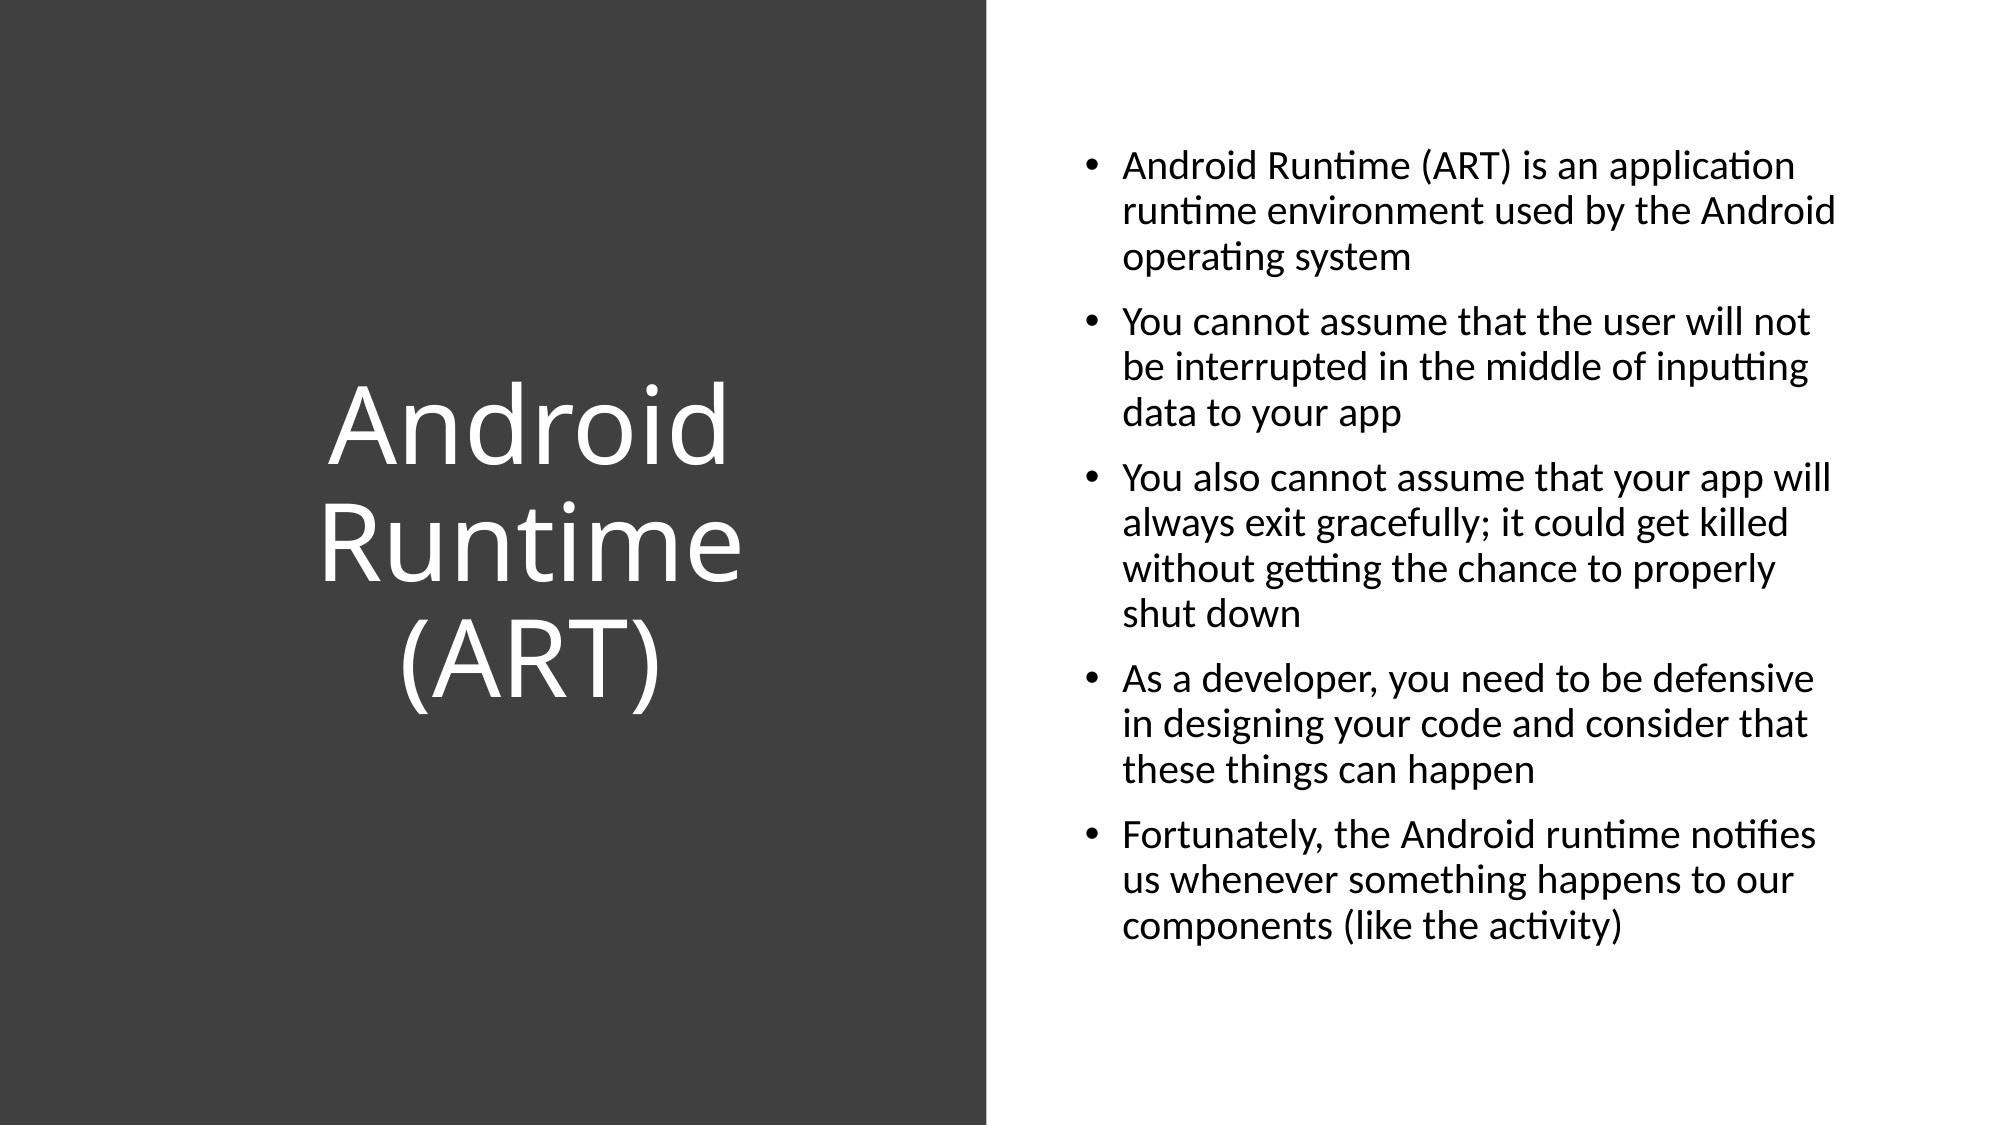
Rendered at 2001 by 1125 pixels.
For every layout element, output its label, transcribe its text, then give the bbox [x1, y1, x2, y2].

text_box [0, 0, 987, 1125]
title Android Runtime (ART) [137, 101, 925, 990]
list Android Runtime (ART) is an application runtime environment used by the Android operating system You cannot assume that the user will not be interrupted in the middle of inputting data to your app You also cannot assume that your app will always exit gracefully; it could get killed without getting the chance to properly shut down As a developer, you need to be defensive in designing your code and consider that these things can happen Fortunately, the Android runtime notifies us whenever something happens to our components (like the activity) [1069, 101, 1863, 990]
